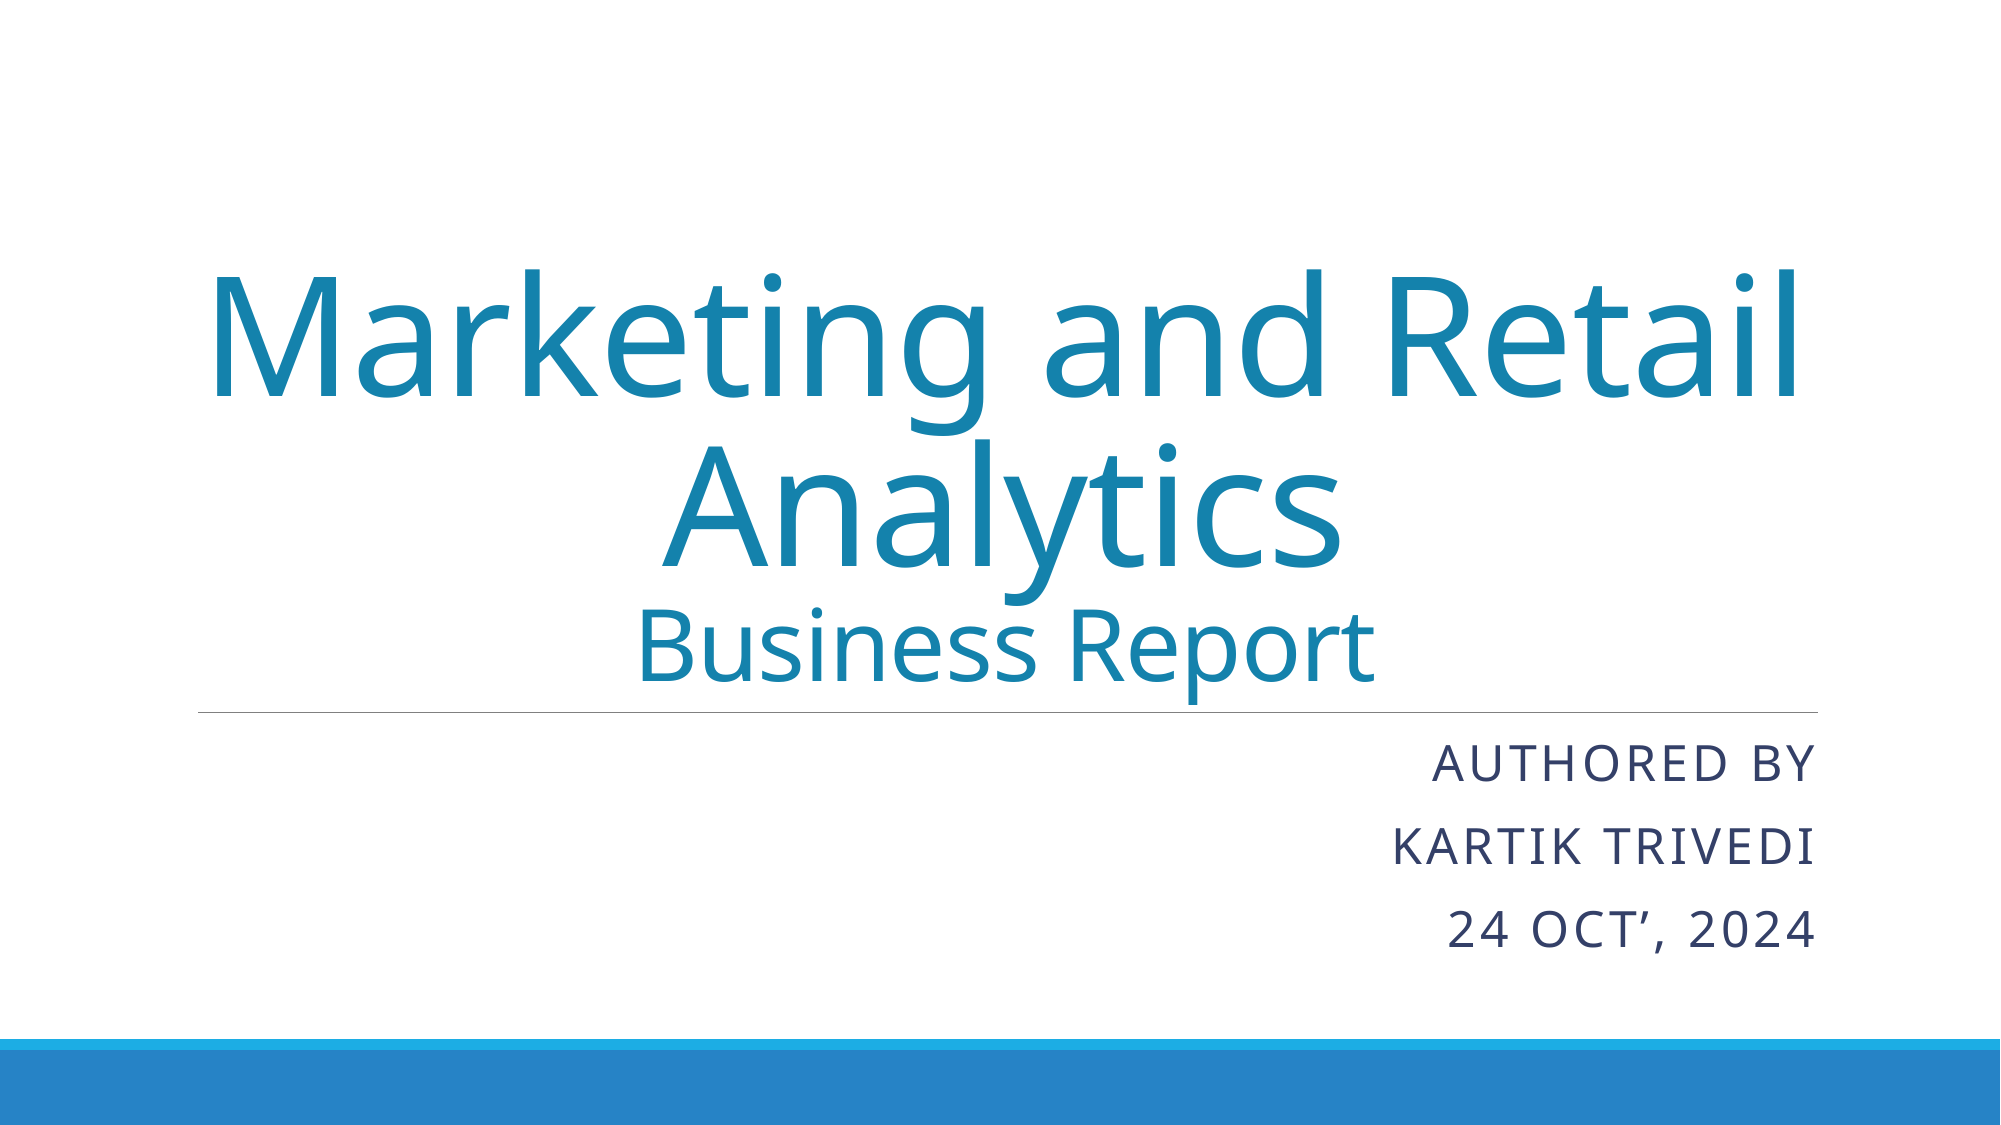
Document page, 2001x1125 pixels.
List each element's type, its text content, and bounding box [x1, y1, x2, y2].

subtitle Authored by Kartik Trivedi 24 Oct’, 2024 [180, 730, 1831, 1001]
title Marketing and Retail Analytics Business Report [180, 124, 1830, 710]
